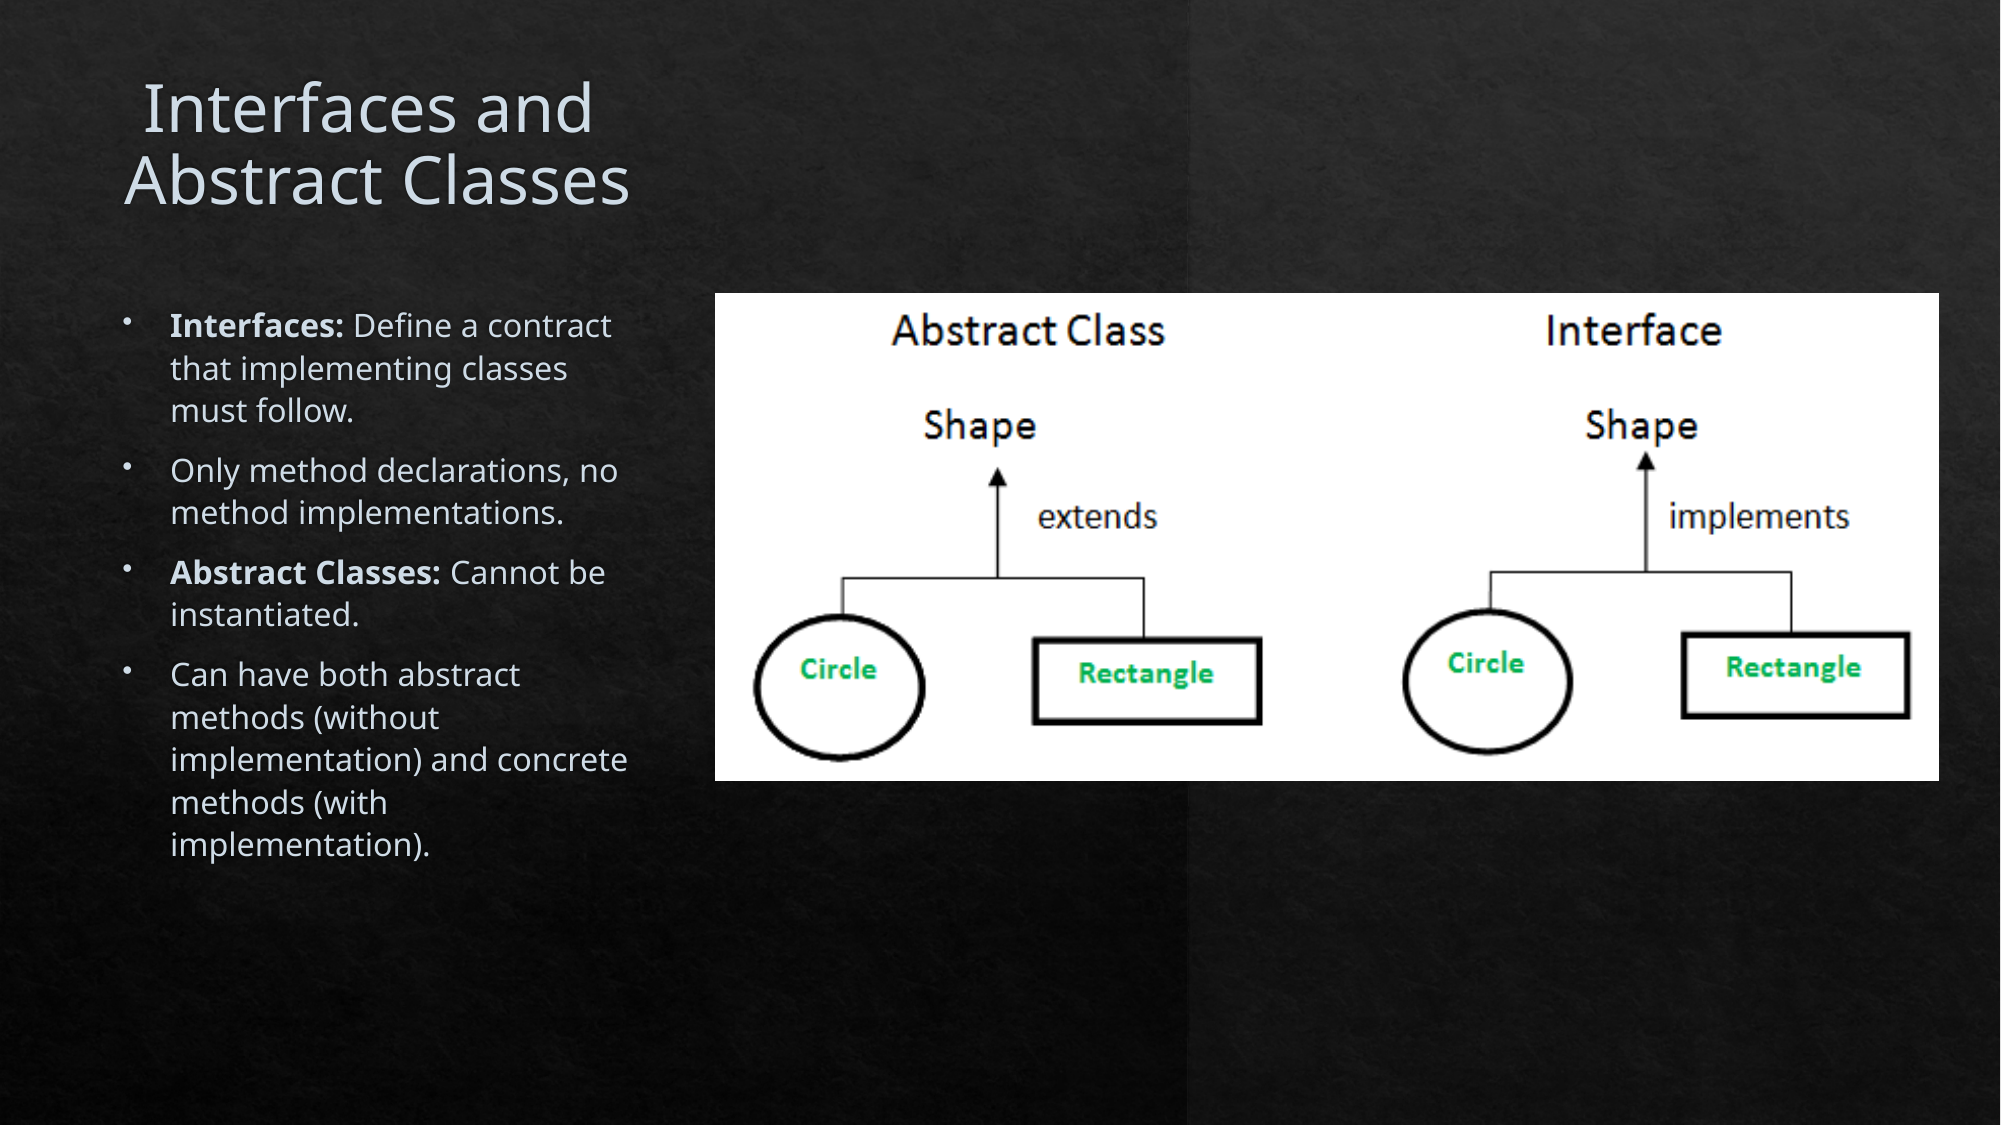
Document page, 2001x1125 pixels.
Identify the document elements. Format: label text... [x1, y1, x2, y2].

list Interfaces: Define a contract that implementing classes must follow. Only method declarations, no method implementations. Abstract Classes: Cannot be instantiated. Can have both abstract methods (without implementation) and concrete methods (with implementation). [102, 293, 654, 876]
picture [715, 0, 2000, 1125]
title Interfaces and Abstract Classes [102, 19, 654, 275]
text_box [0, 0, 1181, 1125]
